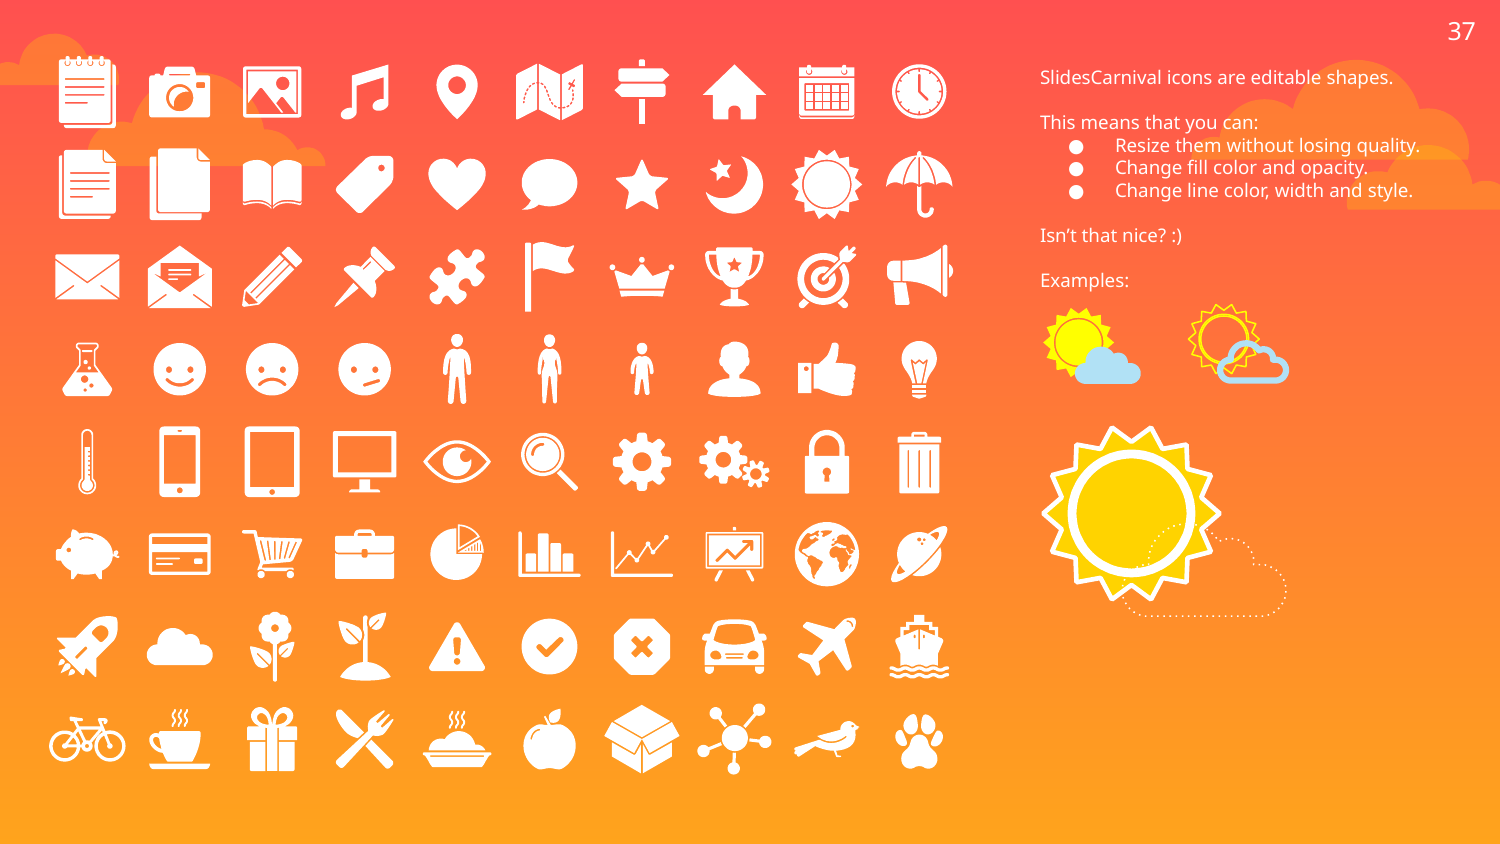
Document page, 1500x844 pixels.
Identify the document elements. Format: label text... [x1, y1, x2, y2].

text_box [334, 529, 395, 580]
text_box [55, 529, 120, 580]
text_box [428, 158, 486, 211]
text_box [523, 708, 576, 770]
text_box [422, 710, 492, 768]
text_box [797, 617, 856, 676]
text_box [56, 615, 118, 678]
text_box [335, 155, 394, 213]
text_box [332, 430, 397, 493]
text_box [436, 64, 478, 120]
text_box [616, 159, 668, 210]
text_box [429, 249, 485, 305]
slide_number ‹#› [1400, 0, 1491, 65]
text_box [242, 159, 302, 210]
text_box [630, 342, 654, 396]
text_box [1261, 349, 1286, 381]
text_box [335, 709, 394, 769]
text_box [249, 611, 295, 682]
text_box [537, 334, 562, 404]
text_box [609, 256, 675, 297]
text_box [886, 244, 954, 306]
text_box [149, 148, 211, 221]
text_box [242, 66, 302, 118]
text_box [797, 342, 856, 397]
text_box [244, 426, 300, 498]
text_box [241, 246, 303, 308]
text_box [1117, 352, 1141, 384]
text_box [797, 245, 857, 309]
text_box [901, 340, 938, 399]
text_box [614, 59, 670, 125]
text_box [340, 64, 389, 120]
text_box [701, 619, 767, 675]
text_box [334, 246, 396, 308]
text_box [613, 618, 671, 675]
text_box [794, 522, 860, 587]
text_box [704, 247, 764, 307]
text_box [148, 66, 211, 118]
text_box [612, 432, 672, 491]
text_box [520, 432, 579, 491]
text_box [430, 524, 484, 581]
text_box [515, 63, 584, 121]
text_box [702, 64, 767, 120]
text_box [148, 533, 211, 576]
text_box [58, 55, 116, 129]
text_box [422, 439, 492, 484]
text_box [429, 622, 485, 672]
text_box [518, 531, 581, 578]
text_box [891, 64, 947, 119]
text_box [1042, 307, 1115, 378]
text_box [603, 704, 680, 774]
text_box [147, 245, 212, 309]
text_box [798, 64, 855, 120]
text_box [148, 708, 211, 770]
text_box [705, 156, 764, 214]
text_box [159, 426, 201, 498]
text_box [338, 343, 391, 396]
text_box [153, 343, 206, 396]
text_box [62, 342, 113, 397]
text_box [697, 703, 772, 775]
text_box SlidesCarnival icons are editable shapes. This means that you can: Resize them without losing quality. Change fill color and opacity. Change line color, width and style. Isn’t that nice? :) Examples: [1024, 51, 1451, 302]
text_box [794, 721, 860, 758]
text_box [245, 343, 299, 396]
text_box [610, 531, 674, 578]
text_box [705, 526, 764, 582]
text_box [521, 618, 578, 675]
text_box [78, 428, 97, 495]
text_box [58, 149, 116, 220]
text_box [49, 716, 126, 762]
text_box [1188, 304, 1260, 374]
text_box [338, 612, 391, 681]
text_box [889, 614, 950, 679]
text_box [1043, 427, 1220, 600]
text_box [521, 159, 578, 210]
text_box [708, 341, 761, 397]
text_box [885, 150, 953, 218]
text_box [524, 241, 575, 312]
text_box [146, 628, 213, 666]
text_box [895, 713, 944, 769]
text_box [699, 435, 770, 488]
text_box [804, 429, 850, 494]
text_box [241, 529, 303, 579]
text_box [791, 149, 863, 220]
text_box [897, 431, 942, 494]
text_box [890, 525, 948, 583]
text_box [442, 333, 472, 405]
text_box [55, 254, 120, 300]
text_box [1128, 538, 1286, 617]
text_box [246, 706, 298, 772]
